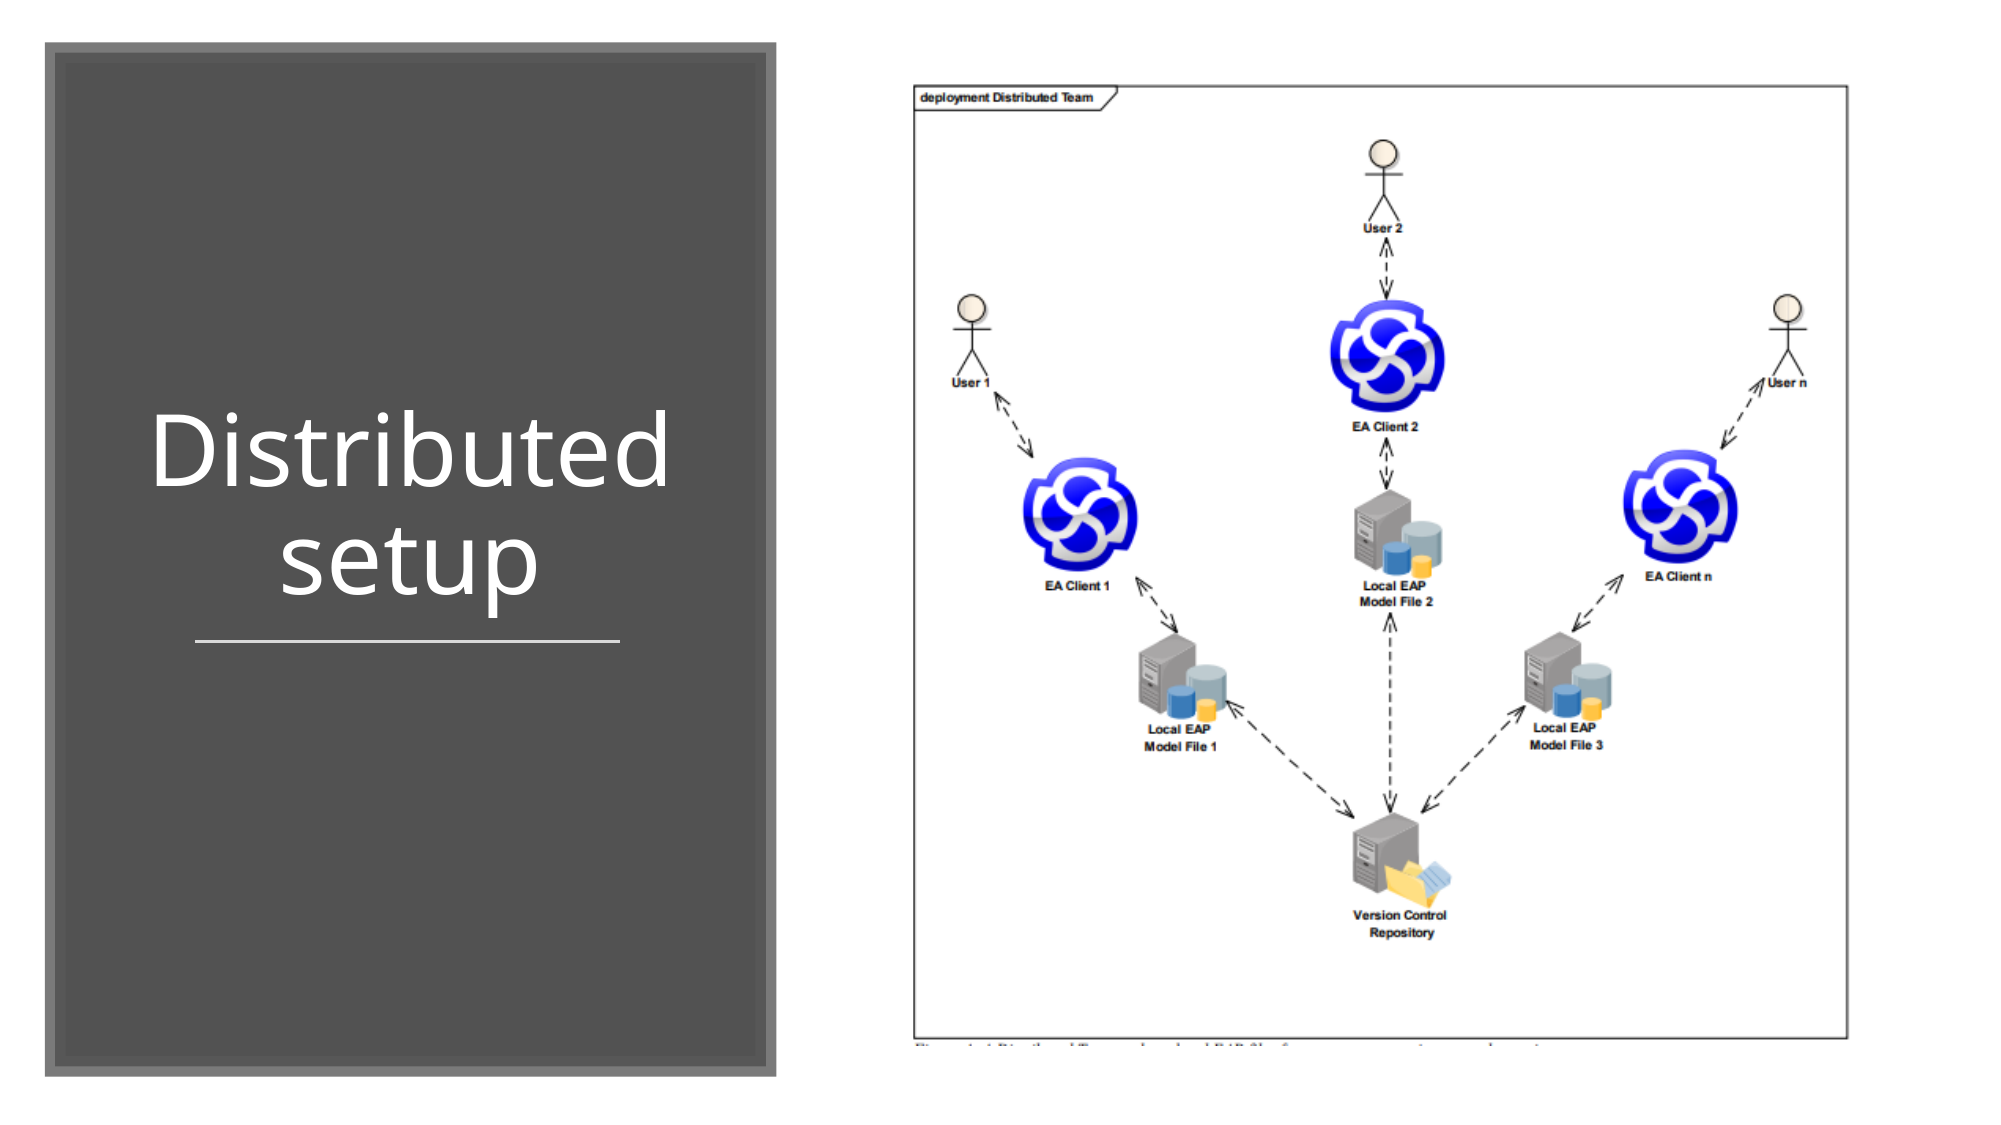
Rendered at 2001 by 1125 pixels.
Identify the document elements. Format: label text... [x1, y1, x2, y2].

picture [912, 80, 1854, 1046]
title Distributed setup [110, 149, 711, 624]
text_box [54, 52, 767, 1067]
